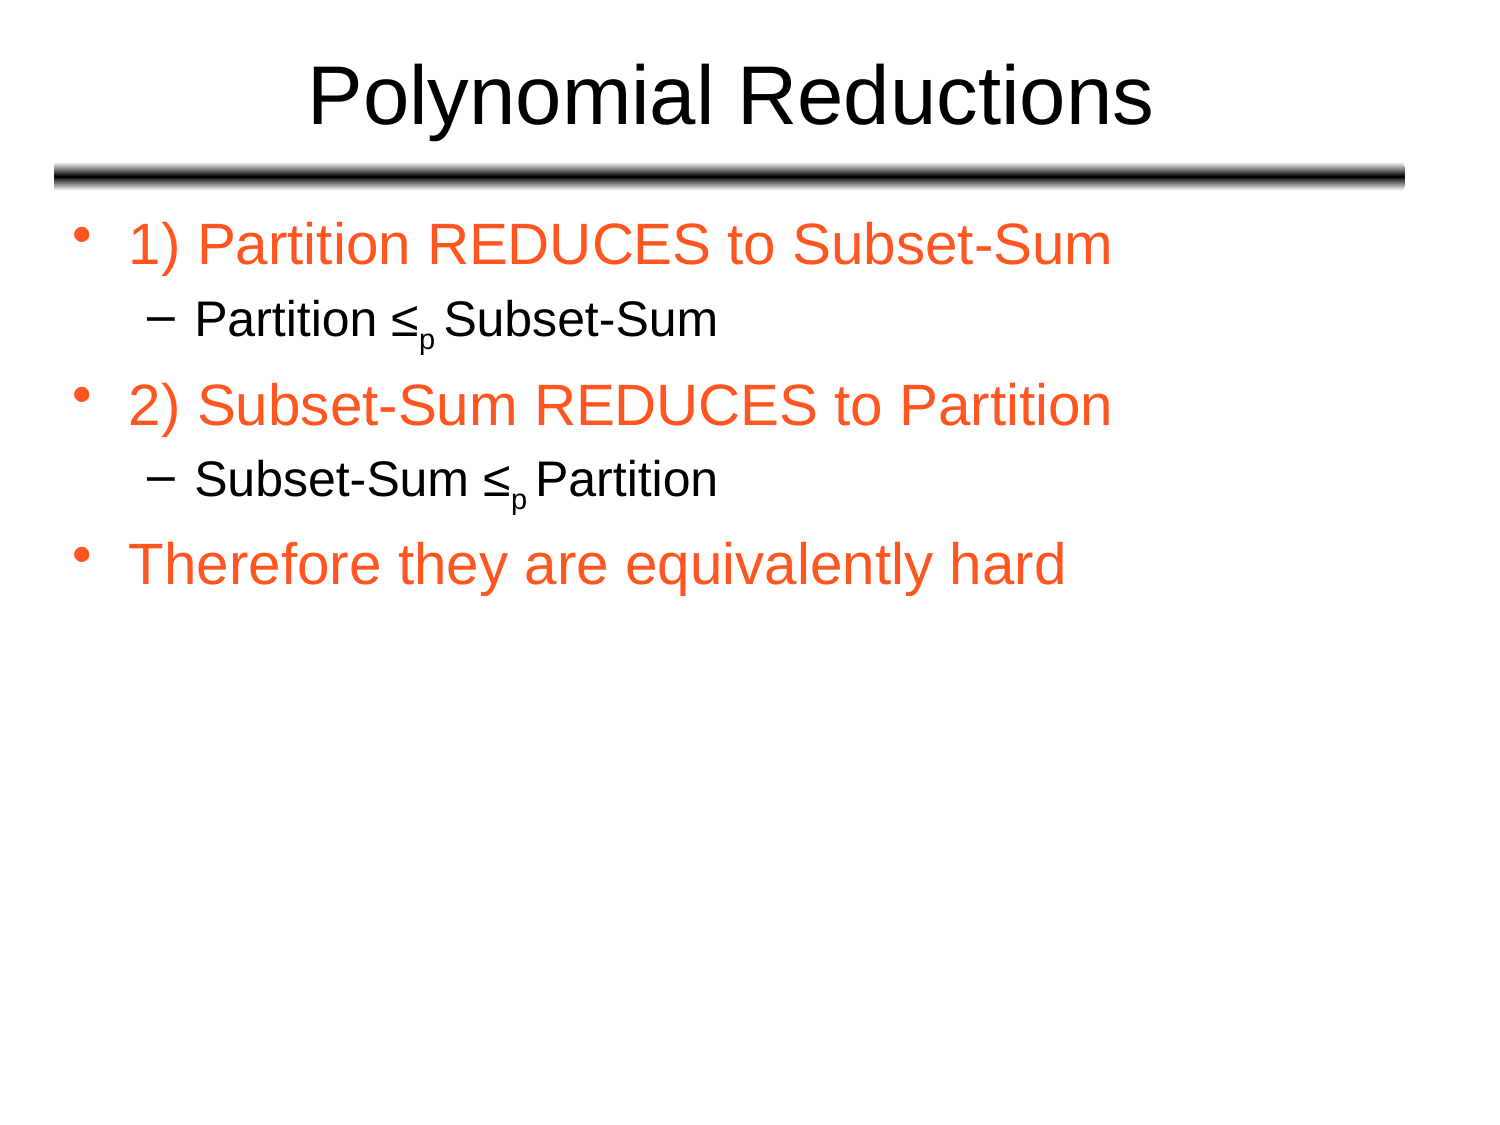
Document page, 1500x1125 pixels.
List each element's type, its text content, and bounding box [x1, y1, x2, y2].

title Polynomial Reductions [55, 16, 1406, 166]
list 1) Partition REDUCES to Subset-Sum Partition ≤p Subset-Sum 2) Subset-Sum REDUCES to Partition Subset-Sum ≤p Partition Therefore they are equivalently hard [57, 199, 1408, 1032]
